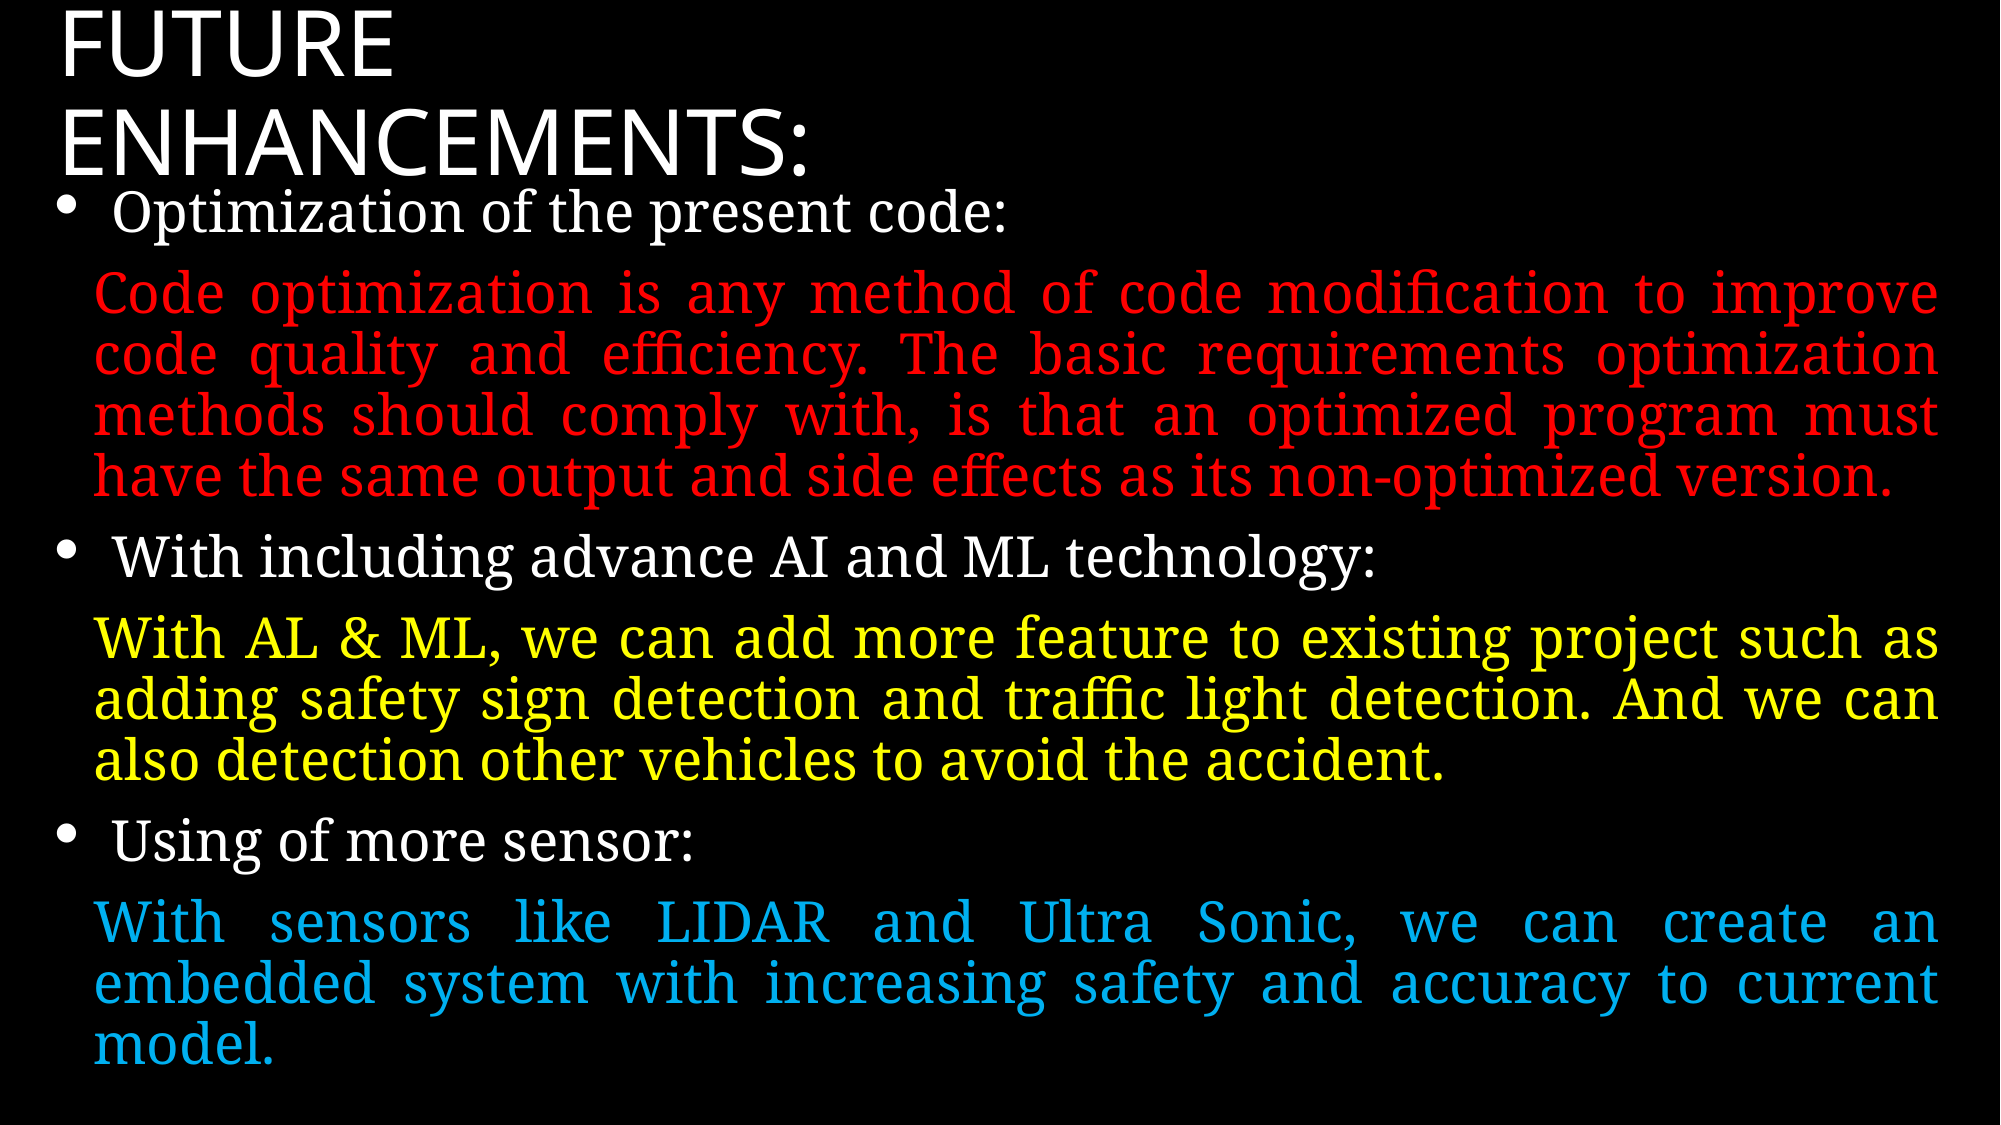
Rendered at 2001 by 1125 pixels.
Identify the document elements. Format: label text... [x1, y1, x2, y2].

list Optimization of the present code: Code optimization is any method of code modification to improve code quality and efficiency. The basic requirements optimization methods should comply with, is that an optimized program must have the same output and side effects as its non-optimized version. With including advance AI and ML technology: With AL & ML, we can add more feature to existing project such as adding safety sign detection and traffic light detection. And we can also detection other vehicles to avoid the accident. Using of more sensor: With sensors like LIDAR and Ultra Sonic, we can create an embedded system with increasing safety and accuracy to current model. [42, 176, 1956, 1091]
title FUTURE ENHANCEMENTS: [42, 34, 1079, 158]
